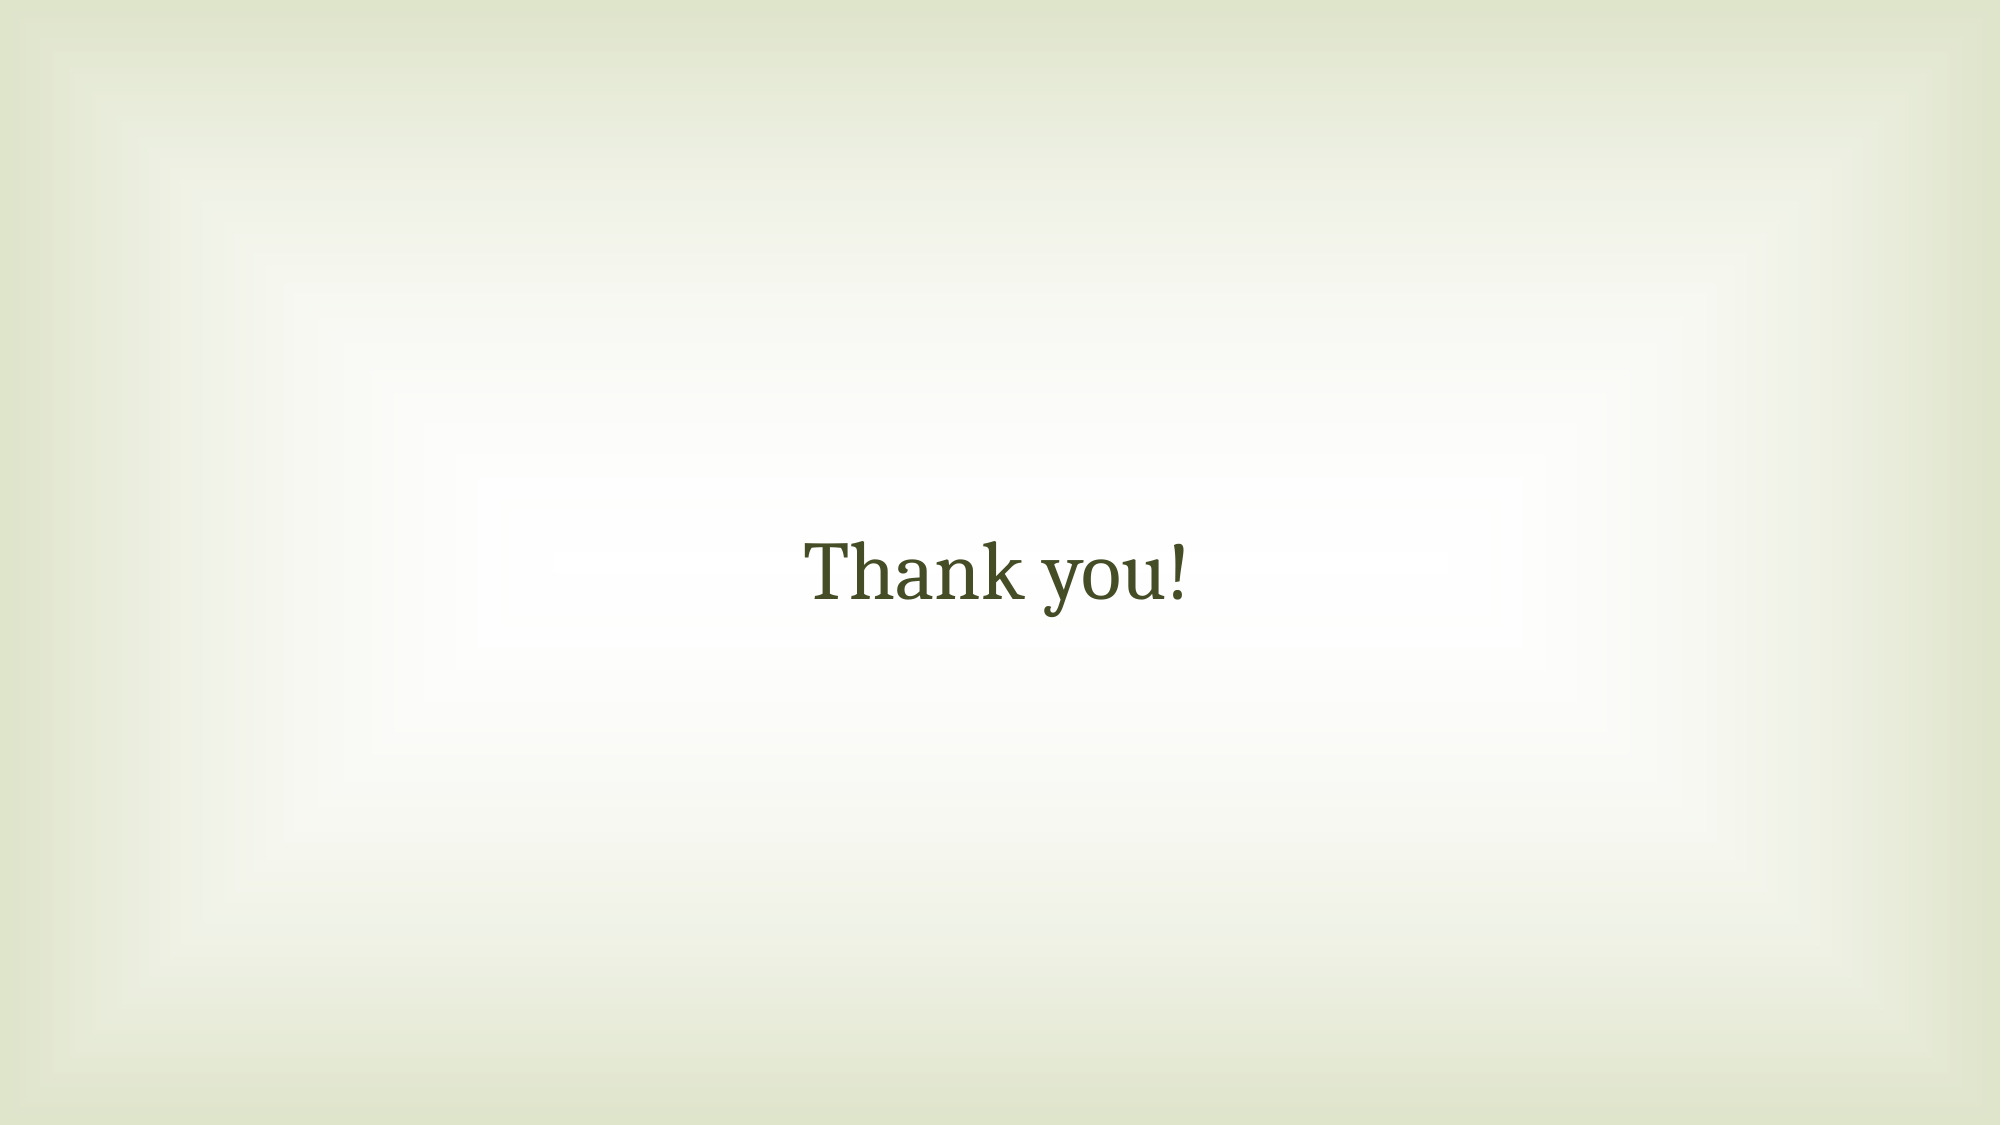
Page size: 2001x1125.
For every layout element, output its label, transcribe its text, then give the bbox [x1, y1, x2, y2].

title Thank you! [149, 422, 1846, 711]
